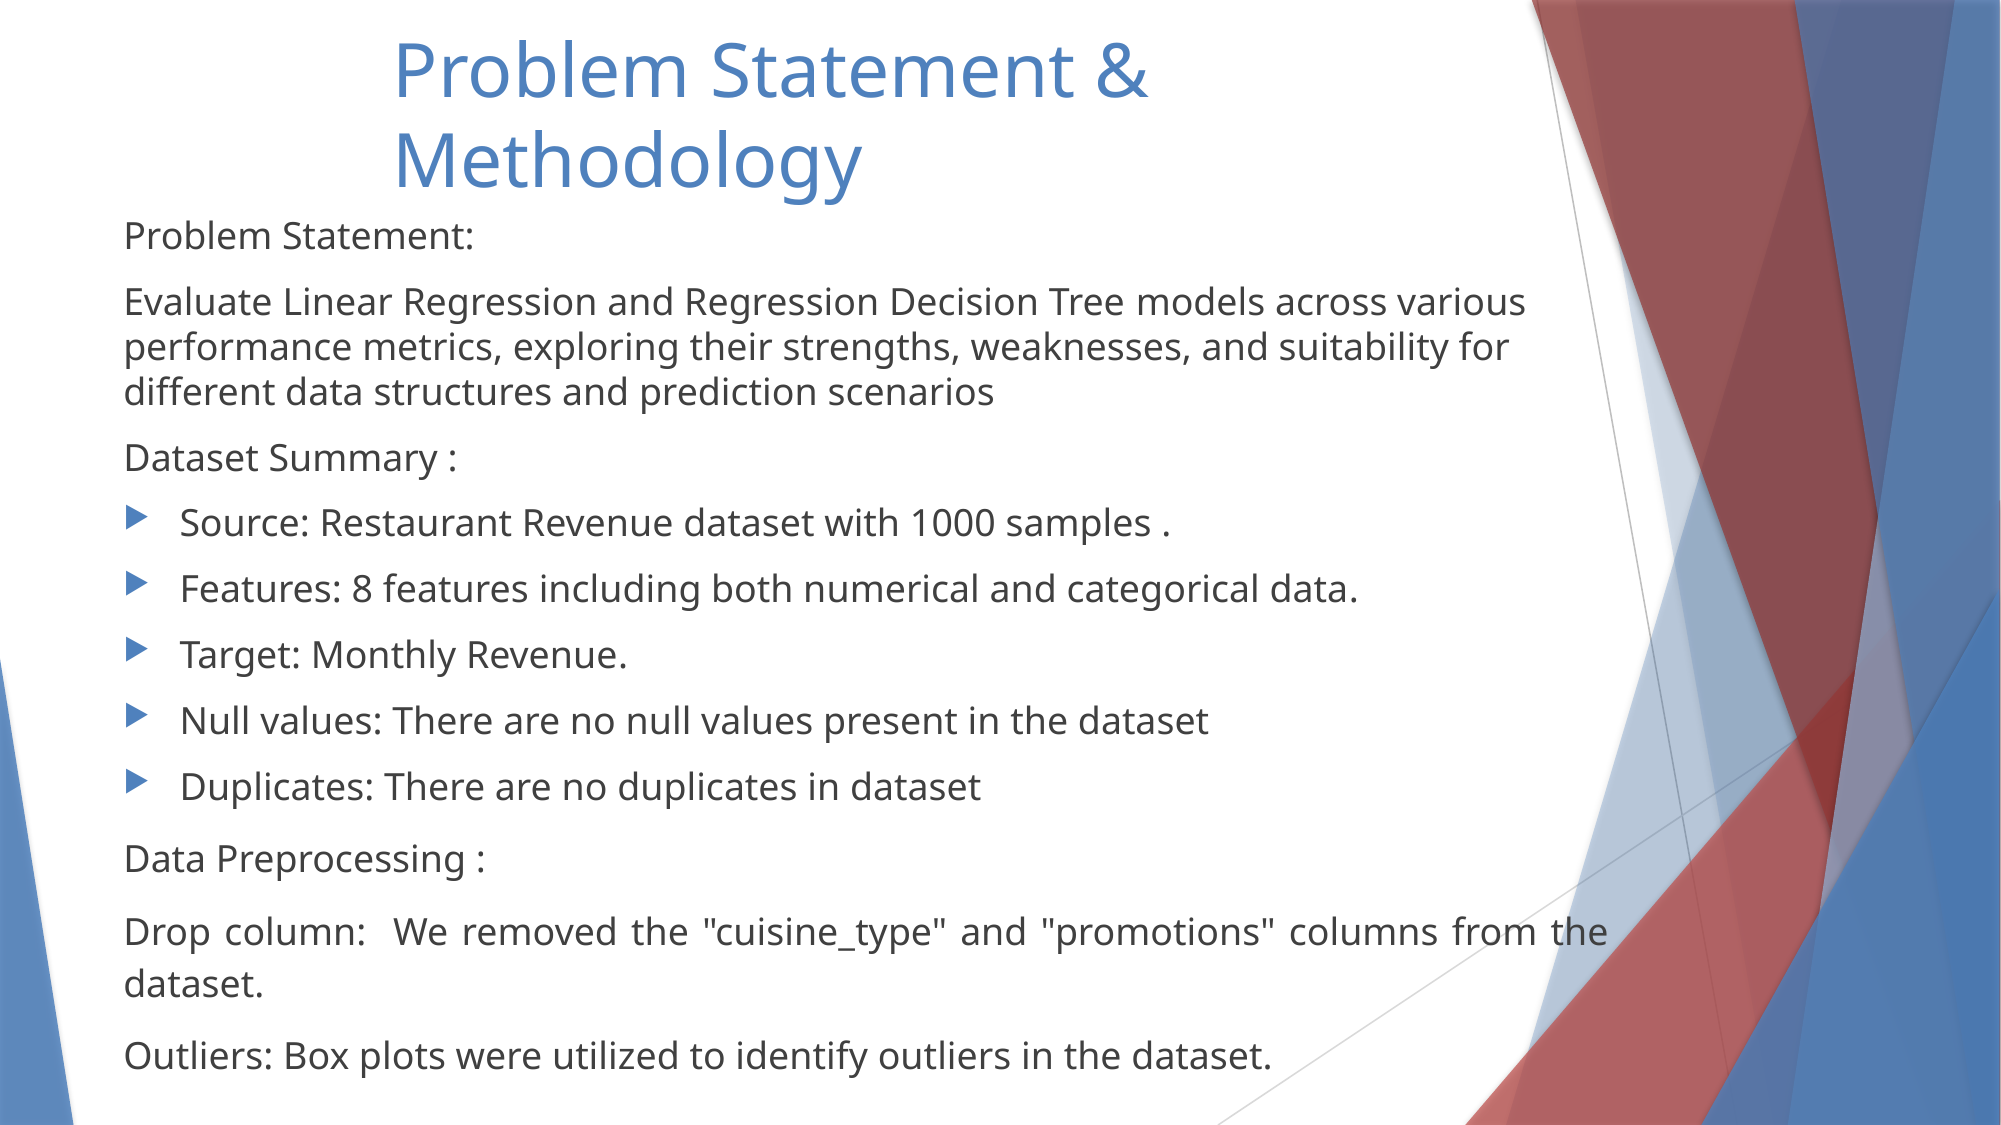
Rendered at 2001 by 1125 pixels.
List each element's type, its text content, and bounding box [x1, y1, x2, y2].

list Problem Statement: Evaluate Linear Regression and Regression Decision Tree models across various performance metrics, exploring their strengths, weaknesses, and suitability for different data structures and prediction scenarios Dataset Summary : Source: Restaurant Revenue dataset with 1000 samples . Features: 8 features including both numerical and categorical data. Target: Monthly Revenue. Null values: There are no null values present in the dataset Duplicates: There are no duplicates in dataset Data Preprocessing : Drop column: We removed the "cuisine_type" and "promotions" columns from the dataset. Outliers: Box plots were utilized to identify outliers in the dataset. [108, 204, 1625, 1094]
title Problem Statement & Methodology [377, 14, 1646, 210]
